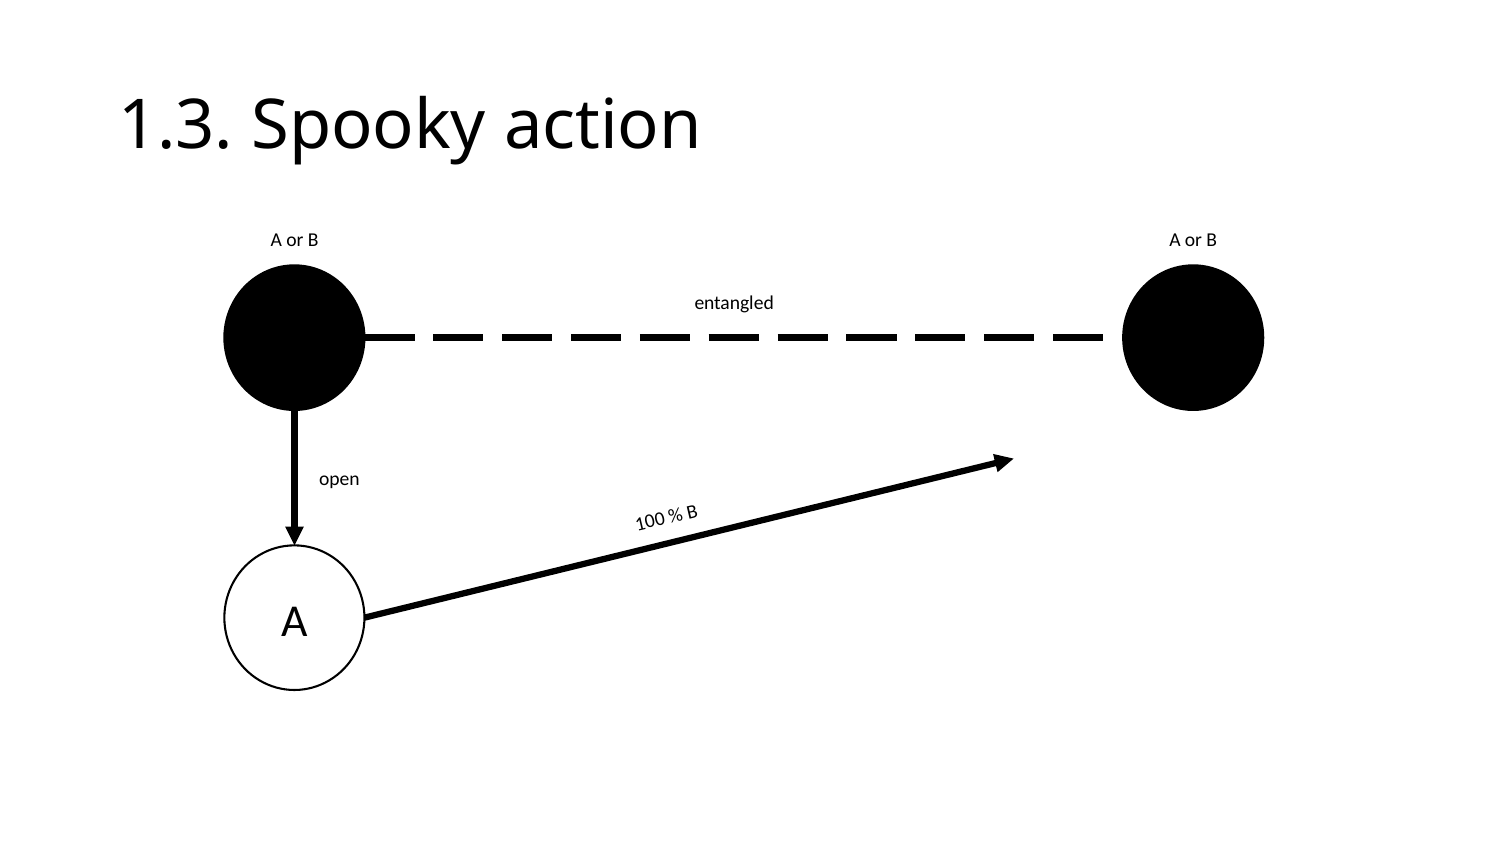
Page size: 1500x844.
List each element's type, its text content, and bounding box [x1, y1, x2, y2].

text_box [1122, 264, 1265, 411]
text_box A [223, 544, 366, 692]
text_box open [304, 458, 364, 497]
title 1.3. Spooky action [103, 44, 1397, 208]
text_box A or B [1123, 219, 1264, 258]
text_box [223, 264, 366, 411]
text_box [364, 458, 1014, 618]
text_box entangled [679, 282, 820, 322]
text_box A or B [224, 219, 365, 258]
